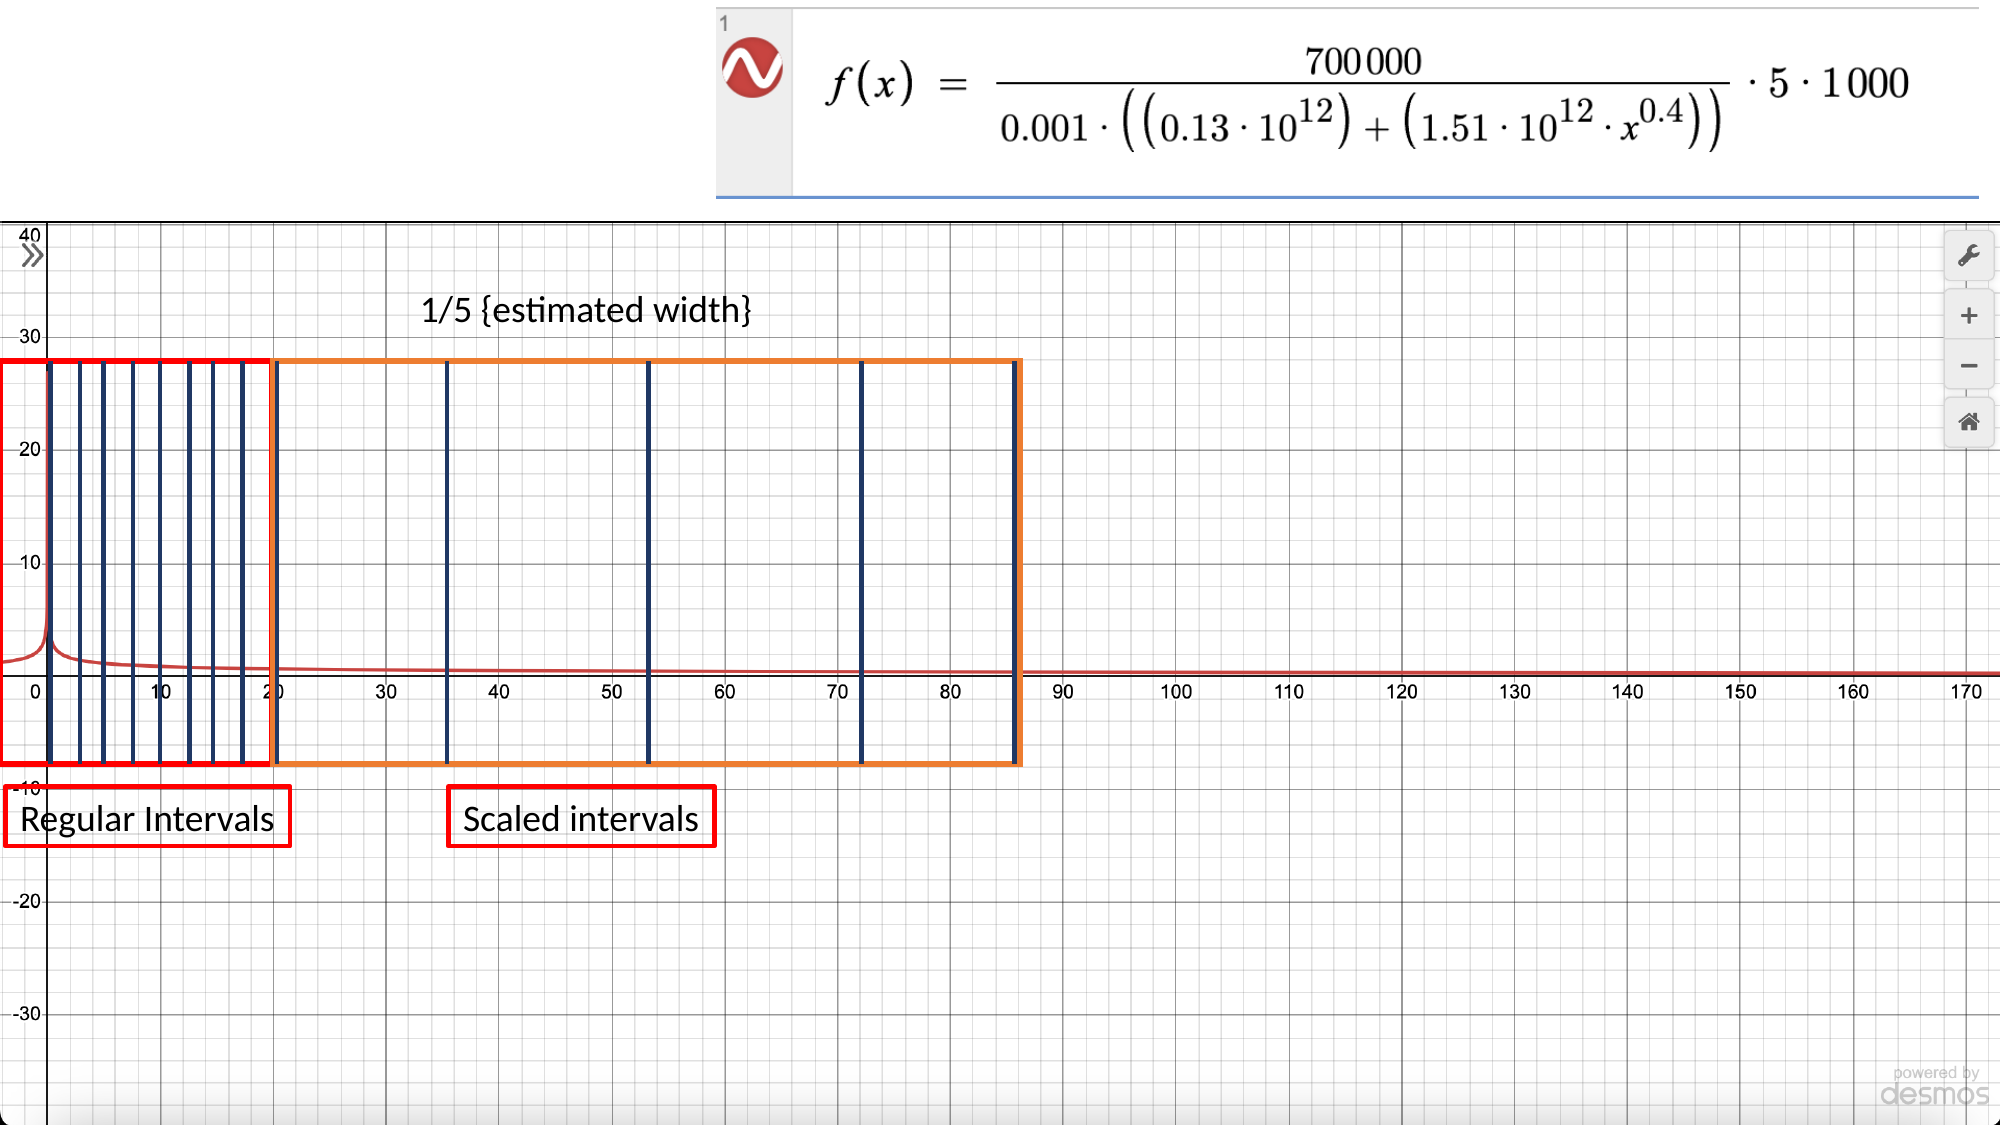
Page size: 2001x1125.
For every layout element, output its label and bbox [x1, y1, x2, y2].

list [716, 7, 1979, 199]
picture [0, 221, 2000, 1125]
